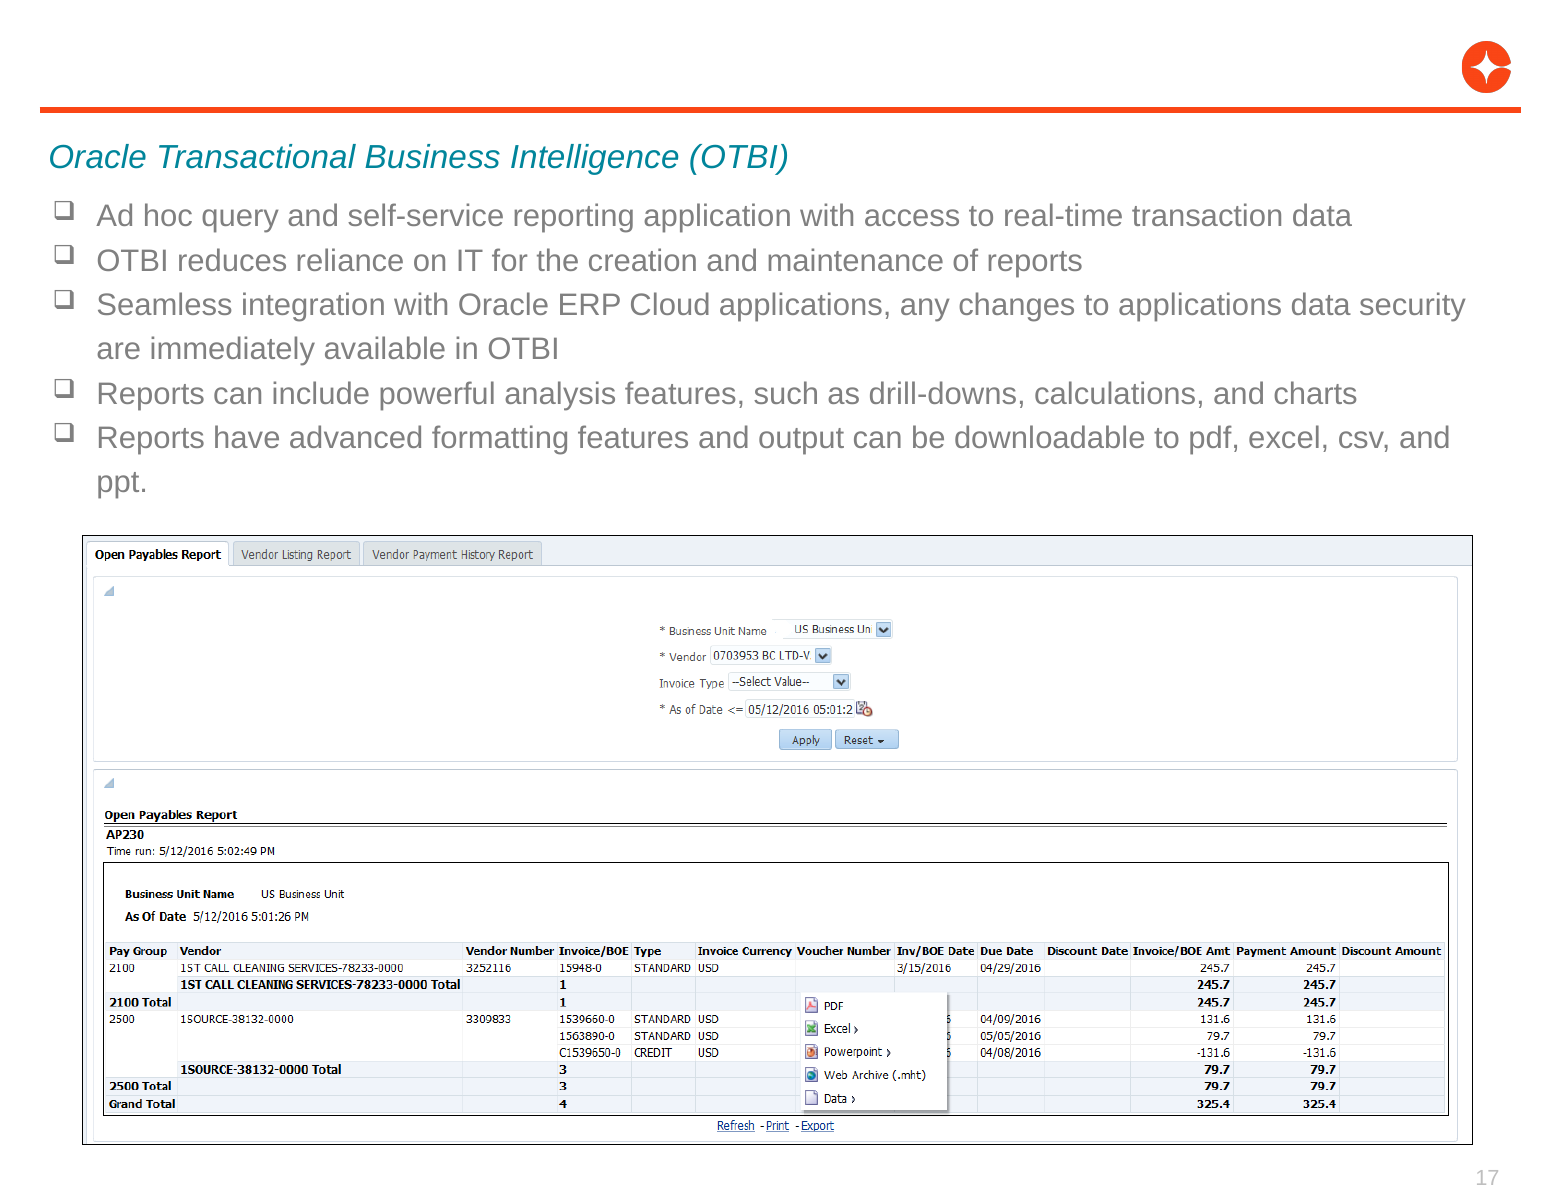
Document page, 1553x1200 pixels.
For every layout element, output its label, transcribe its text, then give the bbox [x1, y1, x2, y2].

picture [82, 535, 1473, 1145]
picture [1461, 41, 1513, 93]
list Oracle Transactional Business Intelligence (OTBI) [33, 119, 1515, 186]
slide_number 17 [1165, 1144, 1515, 1200]
list Ad hoc query and self-service reporting application with access to real-time transaction data OTBI reduces reliance on IT for the creation and maintenance of reports Seamless integration with Oracle ERP Cloud applications, any changes to applications data security are immediately available in OTBI Reports can include powerful analysis features, such as drill-downs, calculations, and charts Reports have advanced formatting features and output can be downloadable to pdf, excel, csv, and ppt. [37, 180, 1520, 508]
